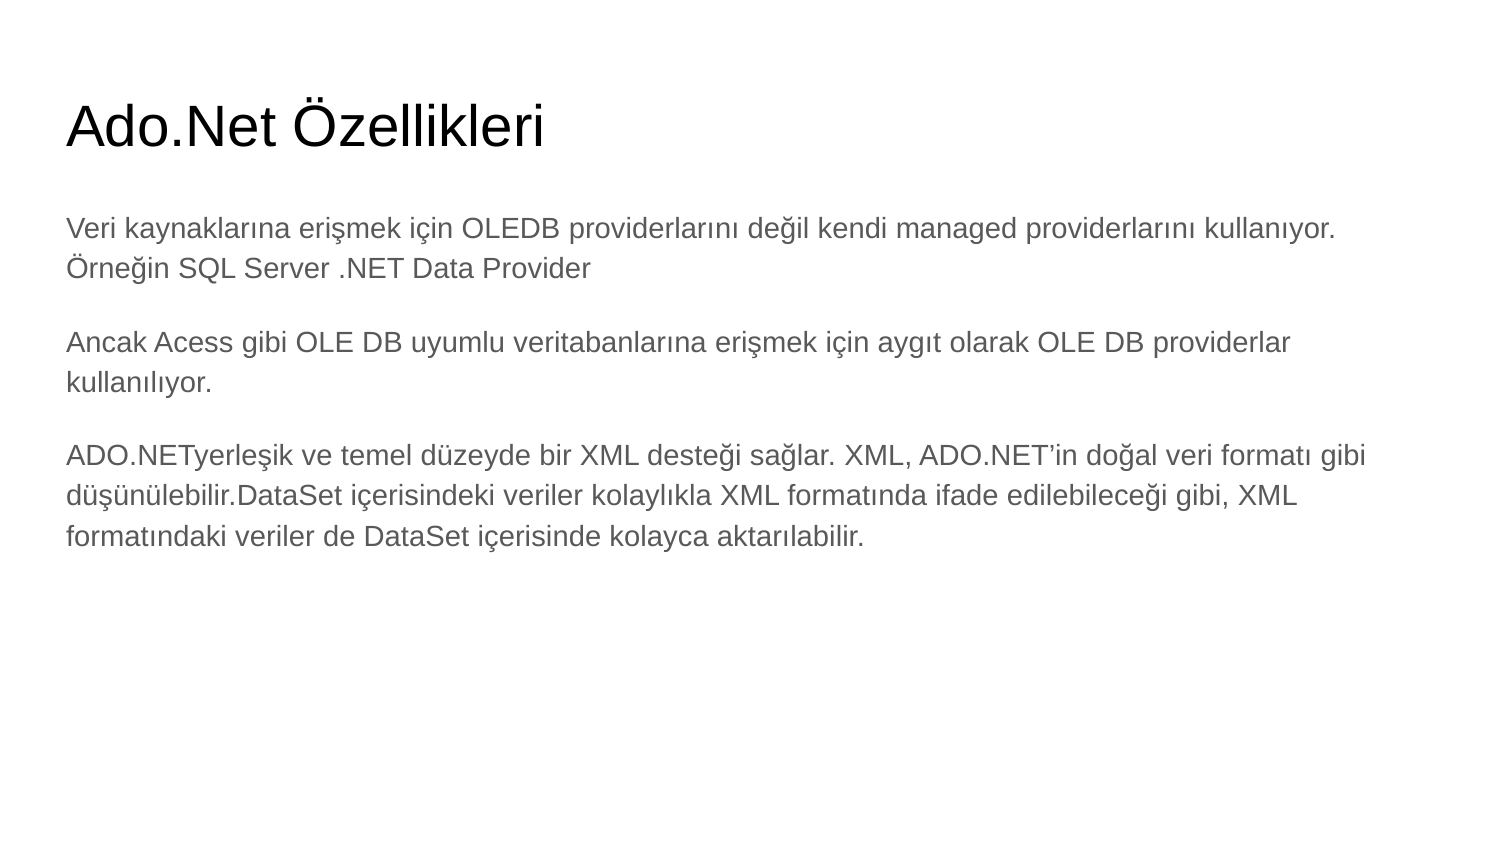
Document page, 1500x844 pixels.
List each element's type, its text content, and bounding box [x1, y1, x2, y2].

list Veri kaynaklarına erişmek için OLEDB providerlarını değil kendi managed providerlarını kullanıyor. Örneğin SQL Server .NET Data Provider Ancak Acess gibi OLE DB uyumlu veritabanlarına erişmek için aygıt olarak OLE DB providerlar kullanılıyor. ADO.NETyerleşik ve temel düzeyde bir XML desteği sağlar. XML, ADO.NET’in doğal veri formatı gibi düşünülebilir.DataSet içerisindeki veriler kolaylıkla XML formatında ifade edilebileceği gibi, XML formatındaki veriler de DataSet içerisinde kolayca aktarılabilir. [51, 189, 1449, 750]
title Ado.Net Özellikleri [51, 72, 1449, 167]
